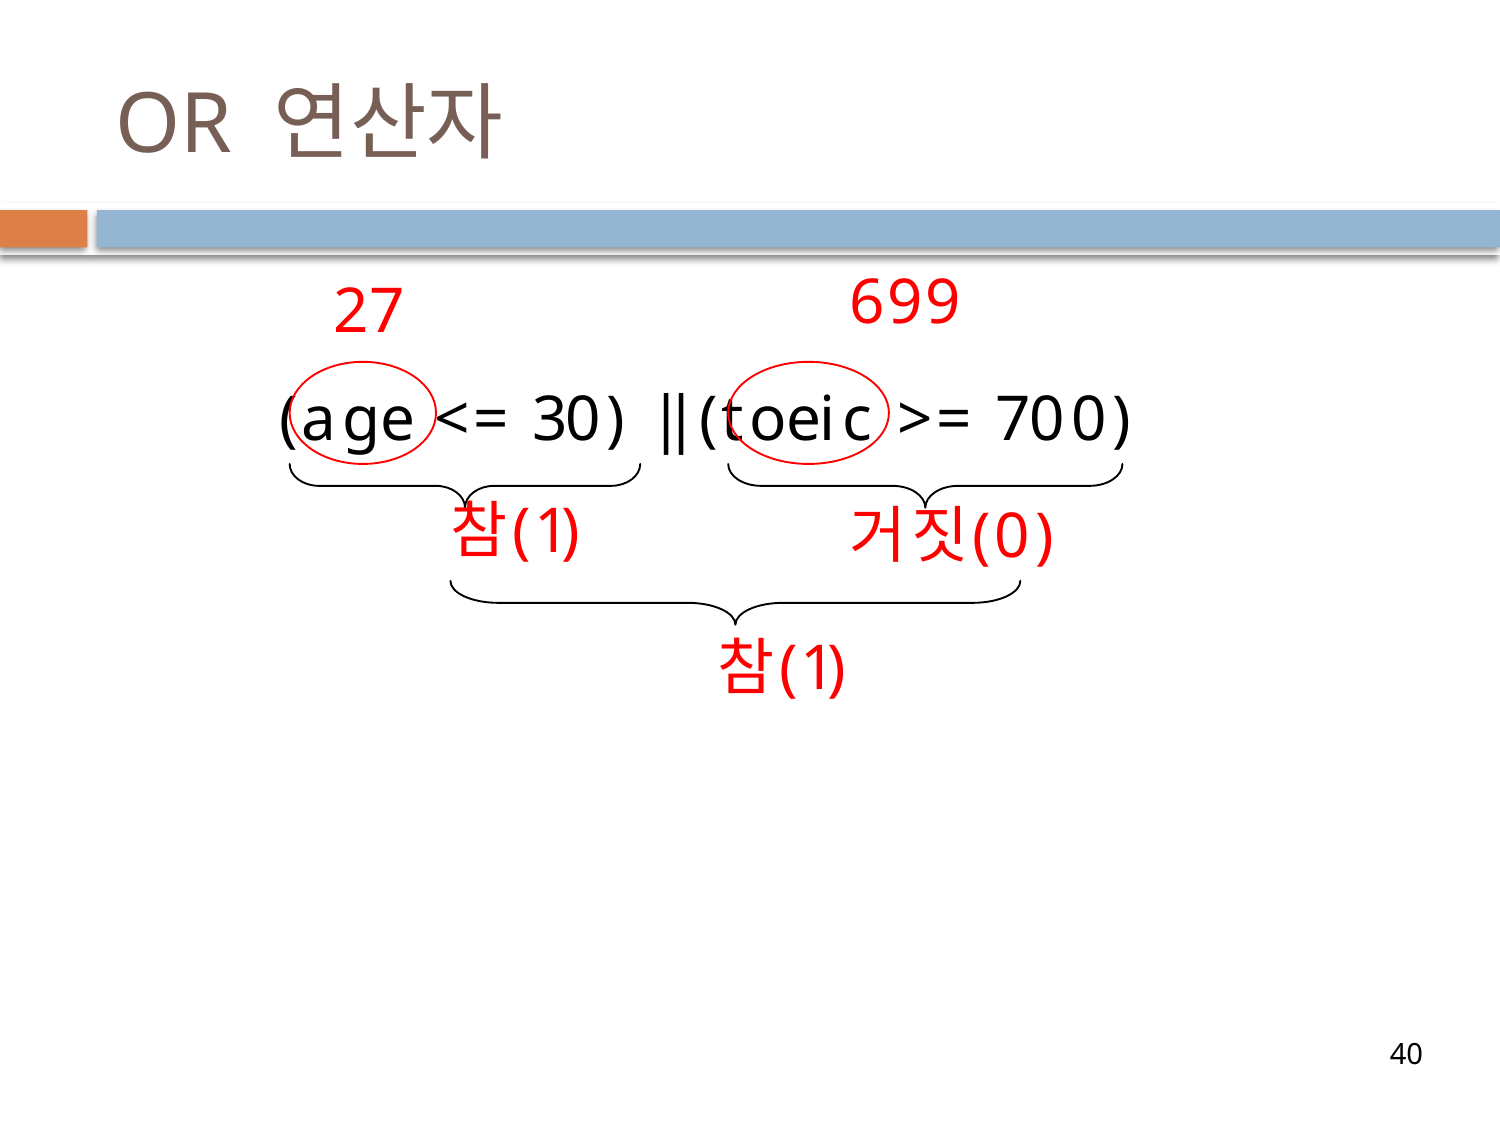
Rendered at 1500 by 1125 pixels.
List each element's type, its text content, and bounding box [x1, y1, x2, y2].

title OR 연산자 [100, 37, 1438, 200]
slide_number 40 [1021, 1024, 1438, 1085]
picture [260, 259, 1178, 721]
